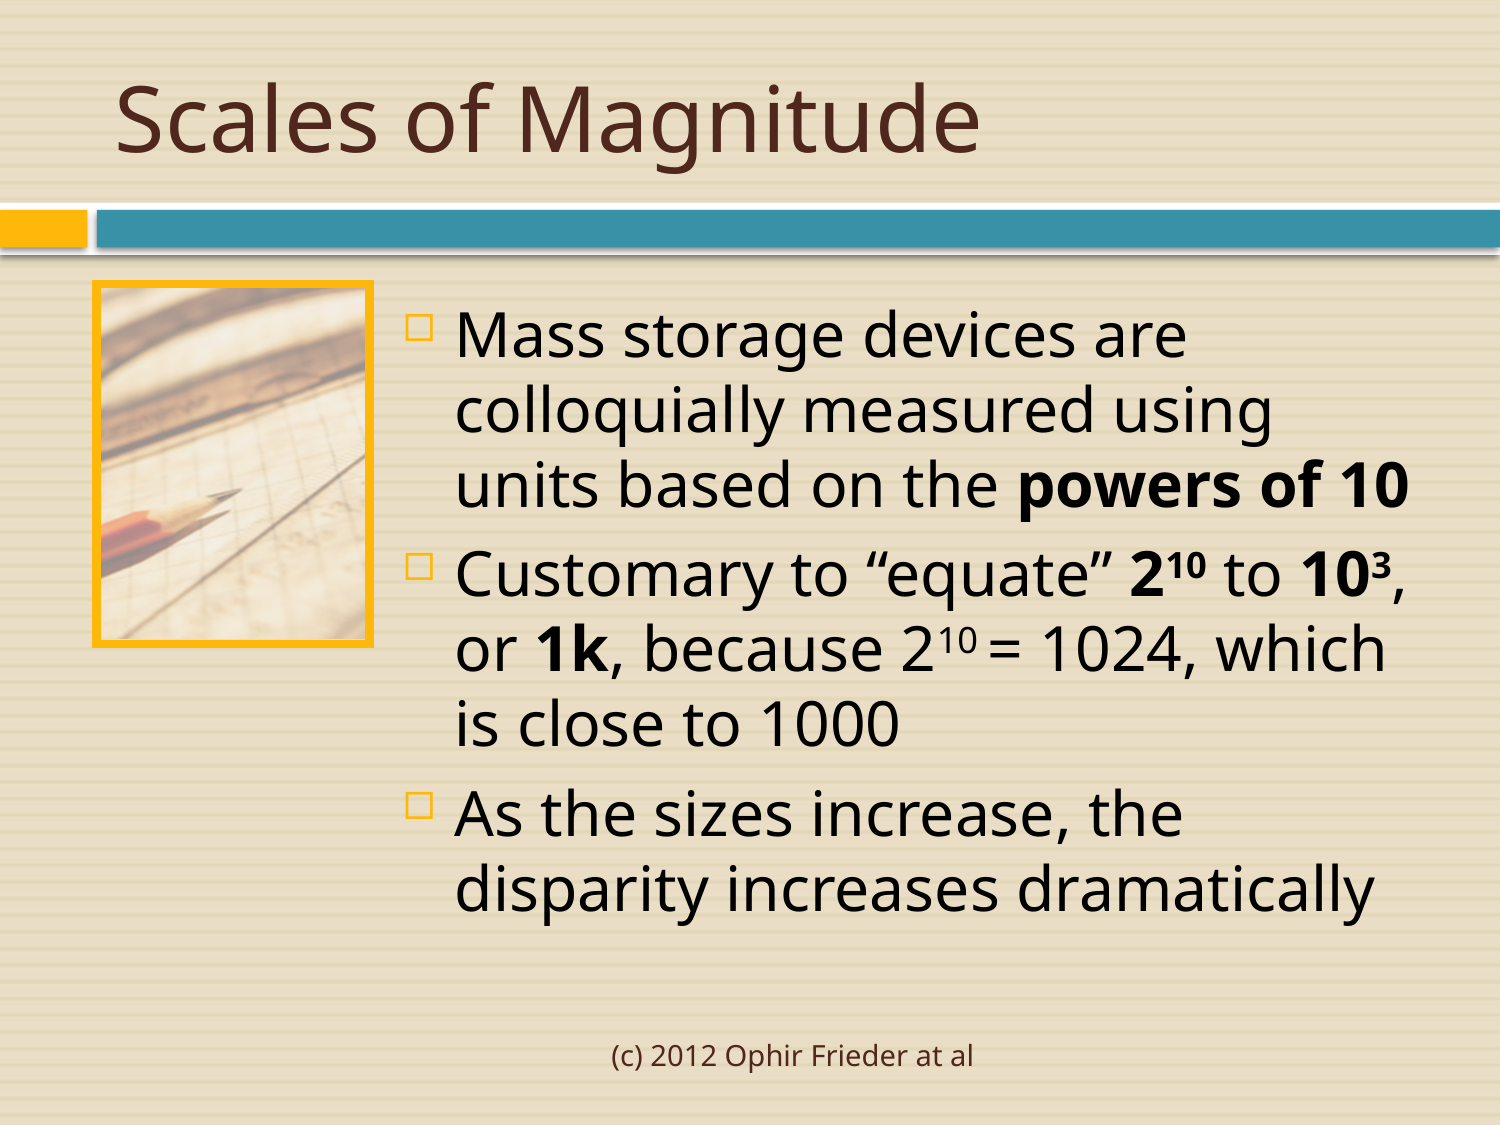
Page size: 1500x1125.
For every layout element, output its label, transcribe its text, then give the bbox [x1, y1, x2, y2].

footer (c) 2012 Ophir Frieder at al [99, 1025, 990, 1085]
list Mass storage devices are colloquially measured using units based on the powers of 10 Customary to “equate” 210 to 103, or 1k, because 210 = 1024, which is close to 1000 As the sizes increase, the disparity increases dramatically [387, 287, 1438, 1013]
picture [101, 288, 365, 640]
title Scales of Magnitude [99, 44, 1426, 188]
